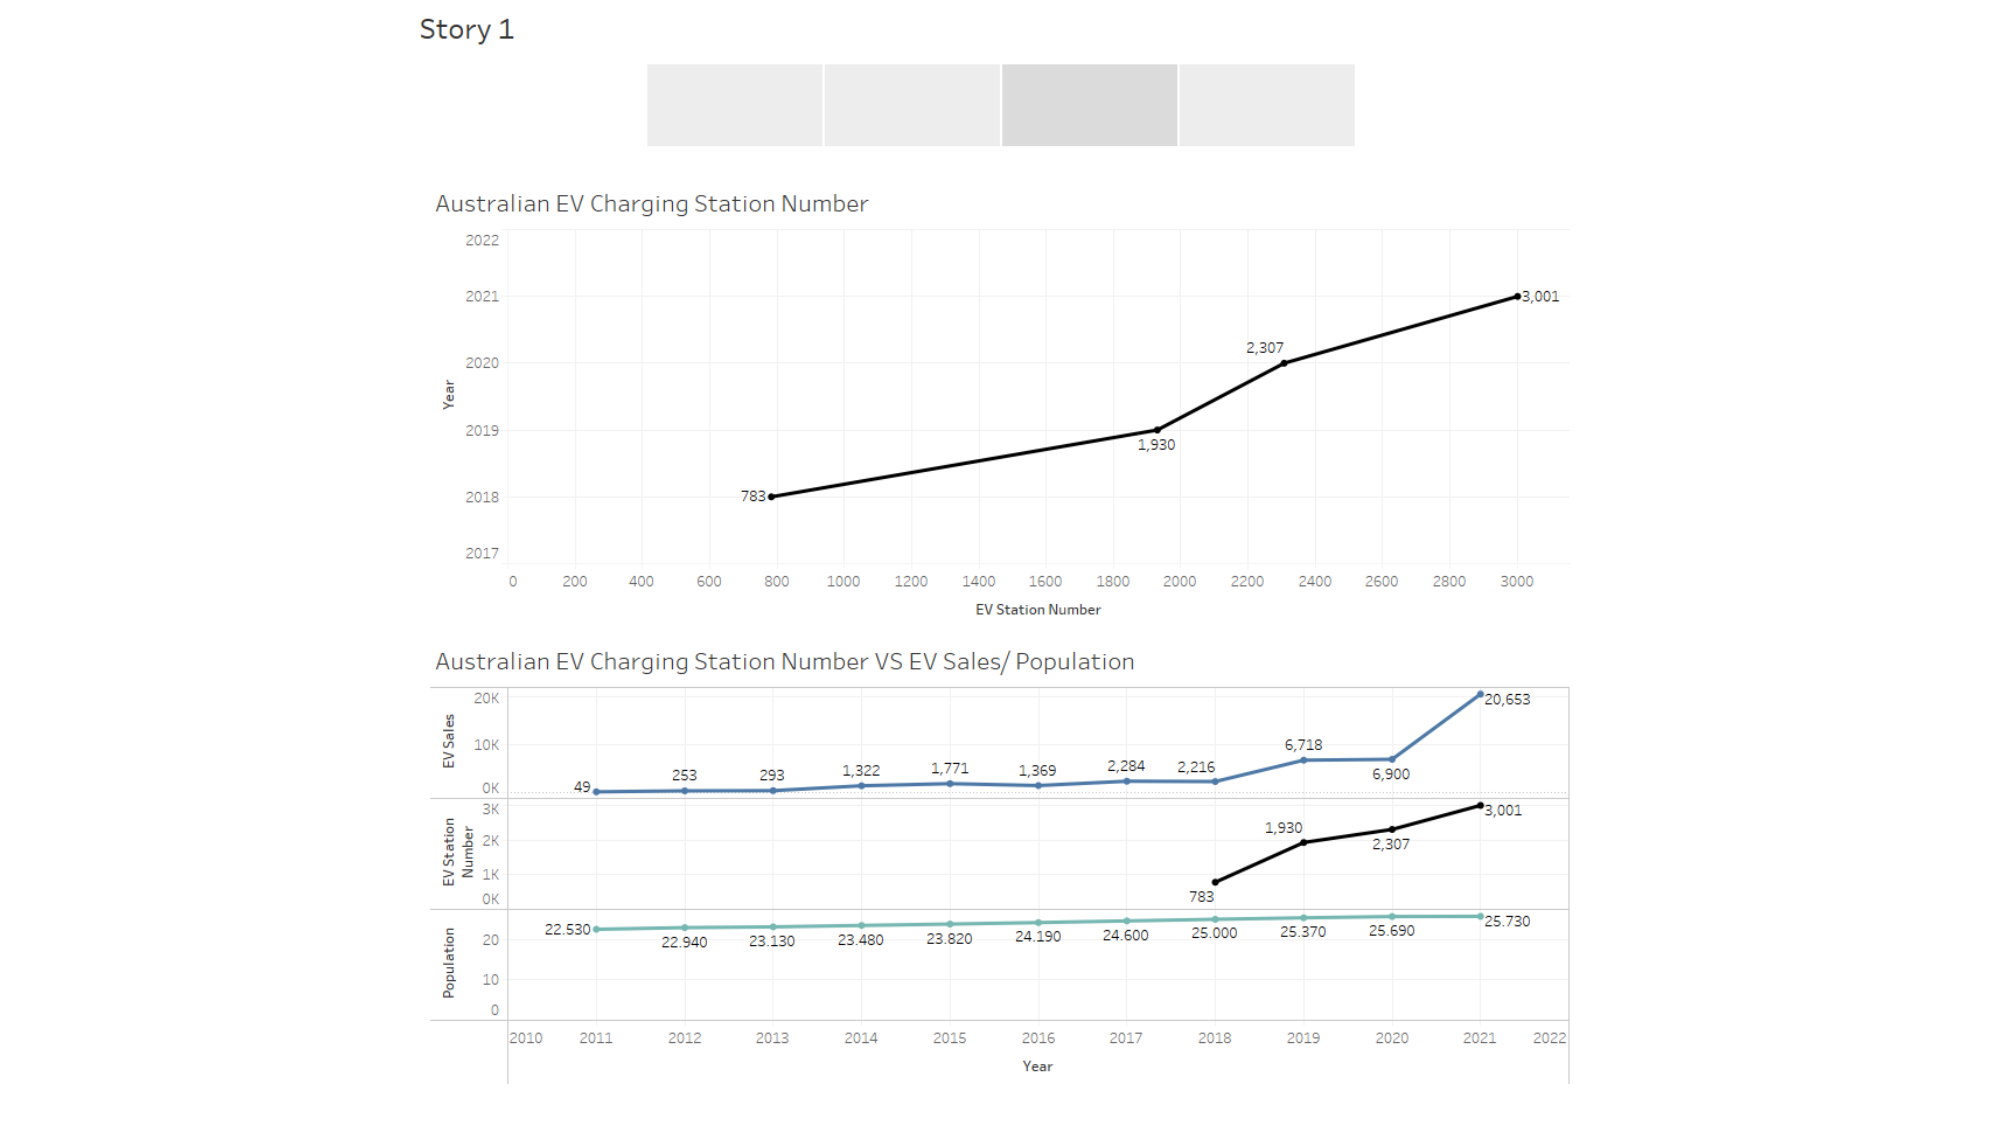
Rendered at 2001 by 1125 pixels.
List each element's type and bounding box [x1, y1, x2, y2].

picture [407, 0, 1593, 1125]
